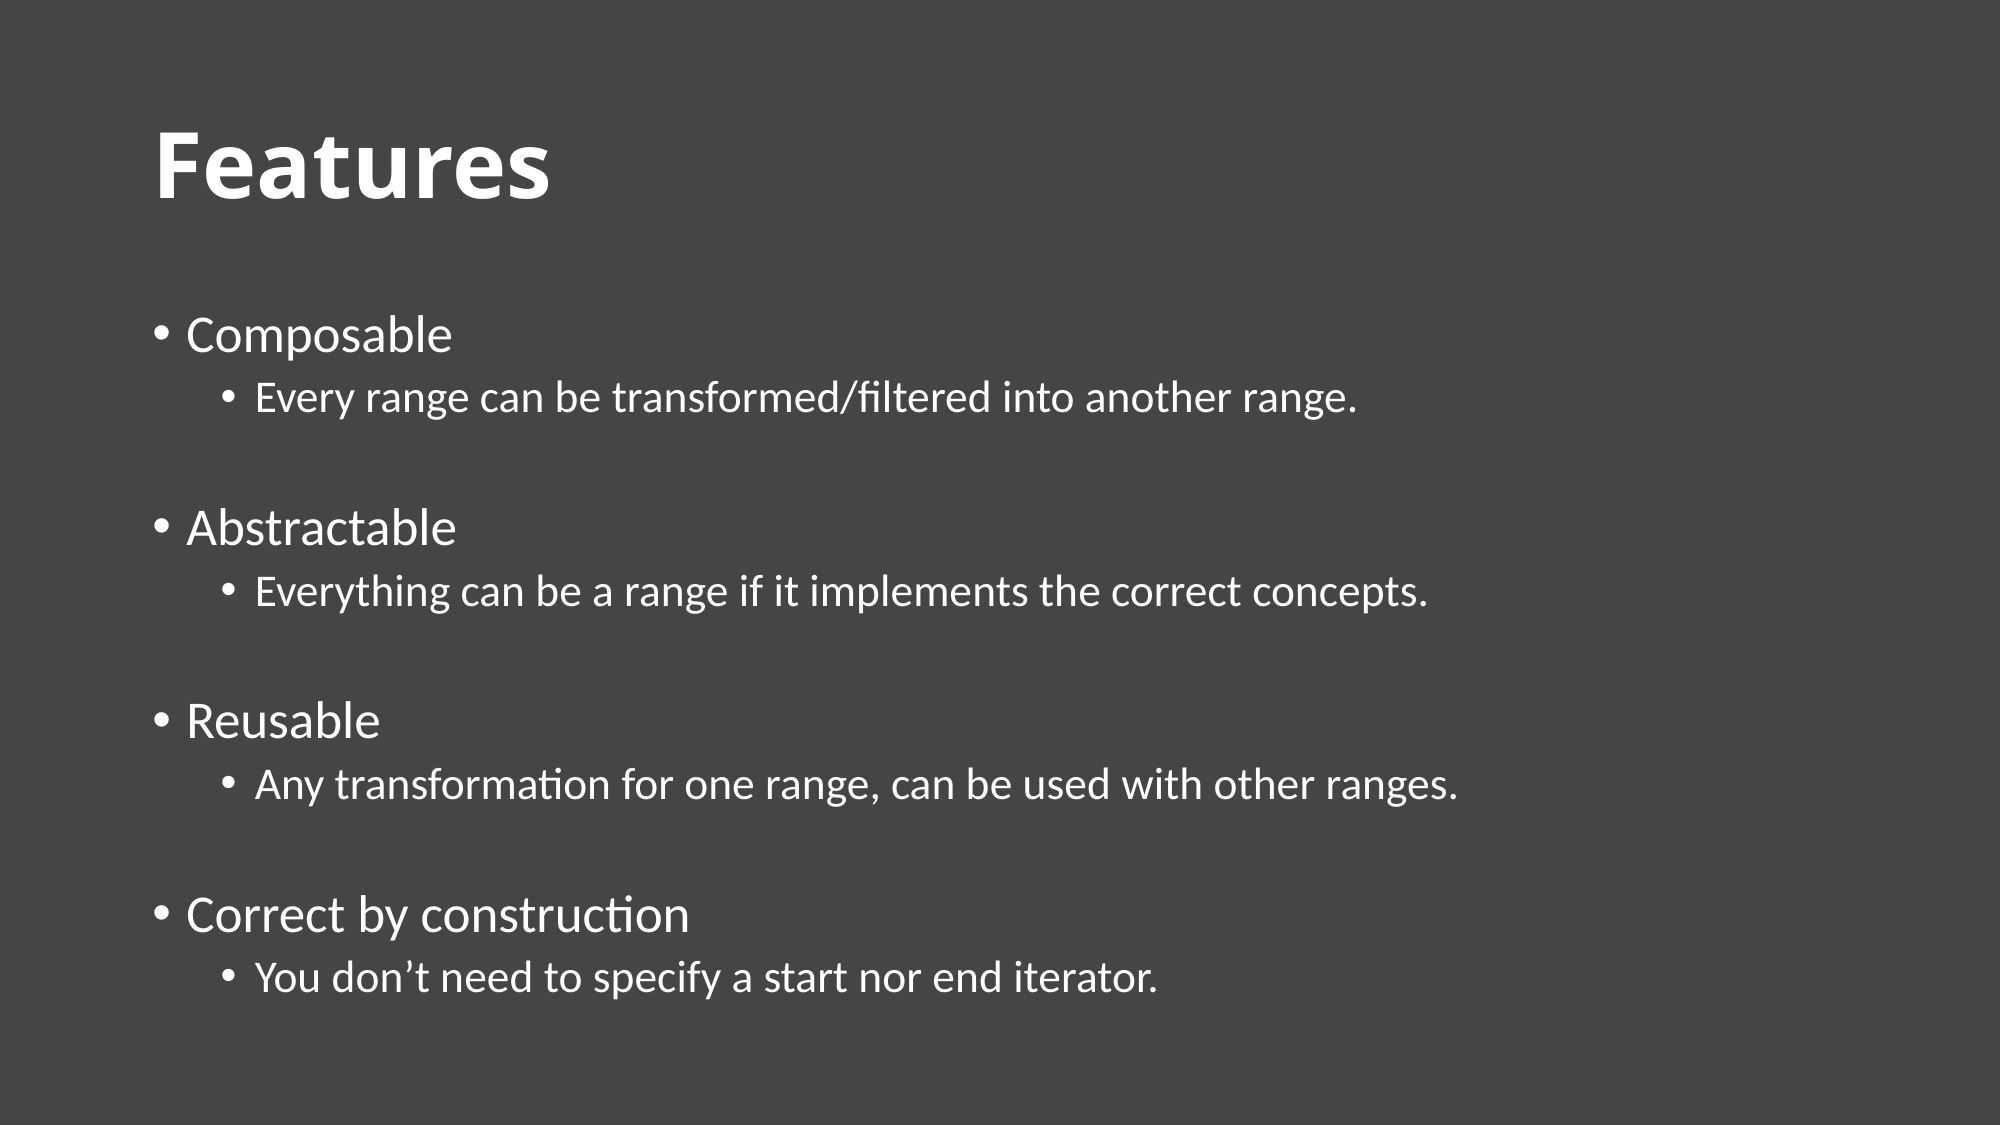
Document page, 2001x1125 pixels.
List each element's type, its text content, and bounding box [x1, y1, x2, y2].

title Features [137, 59, 1863, 278]
list Composable Every range can be transformed/filtered into another range. Abstractable Everything can be a range if it implements the correct concepts. Reusable Any transformation for one range, can be used with other ranges. Correct by construction You don’t need to specify a start nor end iterator. [137, 299, 1863, 1014]
